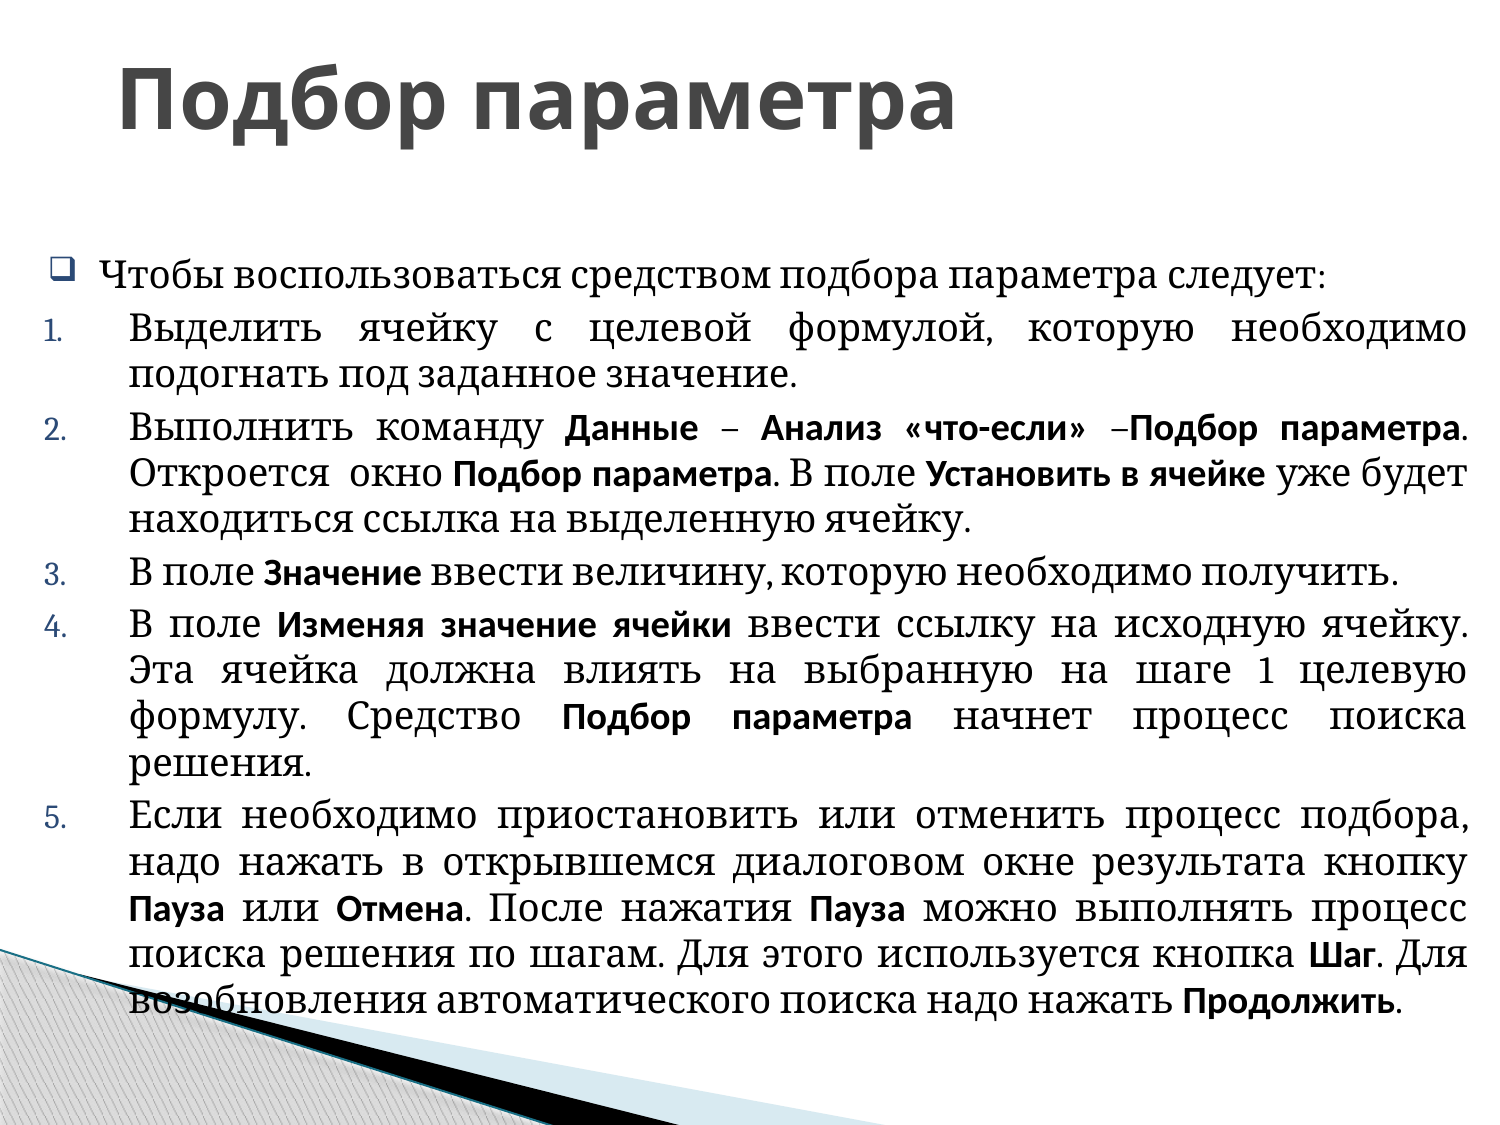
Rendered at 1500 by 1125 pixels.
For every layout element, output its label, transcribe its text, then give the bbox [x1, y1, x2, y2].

title Подбор параметра [41, 19, 1471, 173]
list Чтобы воспользоваться средством подбора параметра следует: Выделить ячейку с целевой формулой, которую необходимо подогнать под заданное значение. Выполнить команду Данные – Анализ «что-если» –Подбор параметра. Откроется окно Подбор параметра. В поле Установить в ячейке уже будет находиться ссылка на выделенную ячейку. В поле Значение ввести величину, которую необходимо получить. В поле Изменяя значение ячейки ввести ссылку на исходную ячейку. Эта ячейка должна влиять на выбранную на шаге 1 целевую формулу. Средство Подбор параметра начнет процесс поиска решения. Если необходимо приостановить или отменить процесс подбора, надо нажать в открывшемся диалоговом окне результата кнопку Пауза или Отмена. После нажатия Пауза можно выполнять процесс поиска решения по шагам. Для этого используется кнопка Шаг. Для возобновления автоматического поиска надо нажать Продолжить. [29, 243, 1483, 1035]
